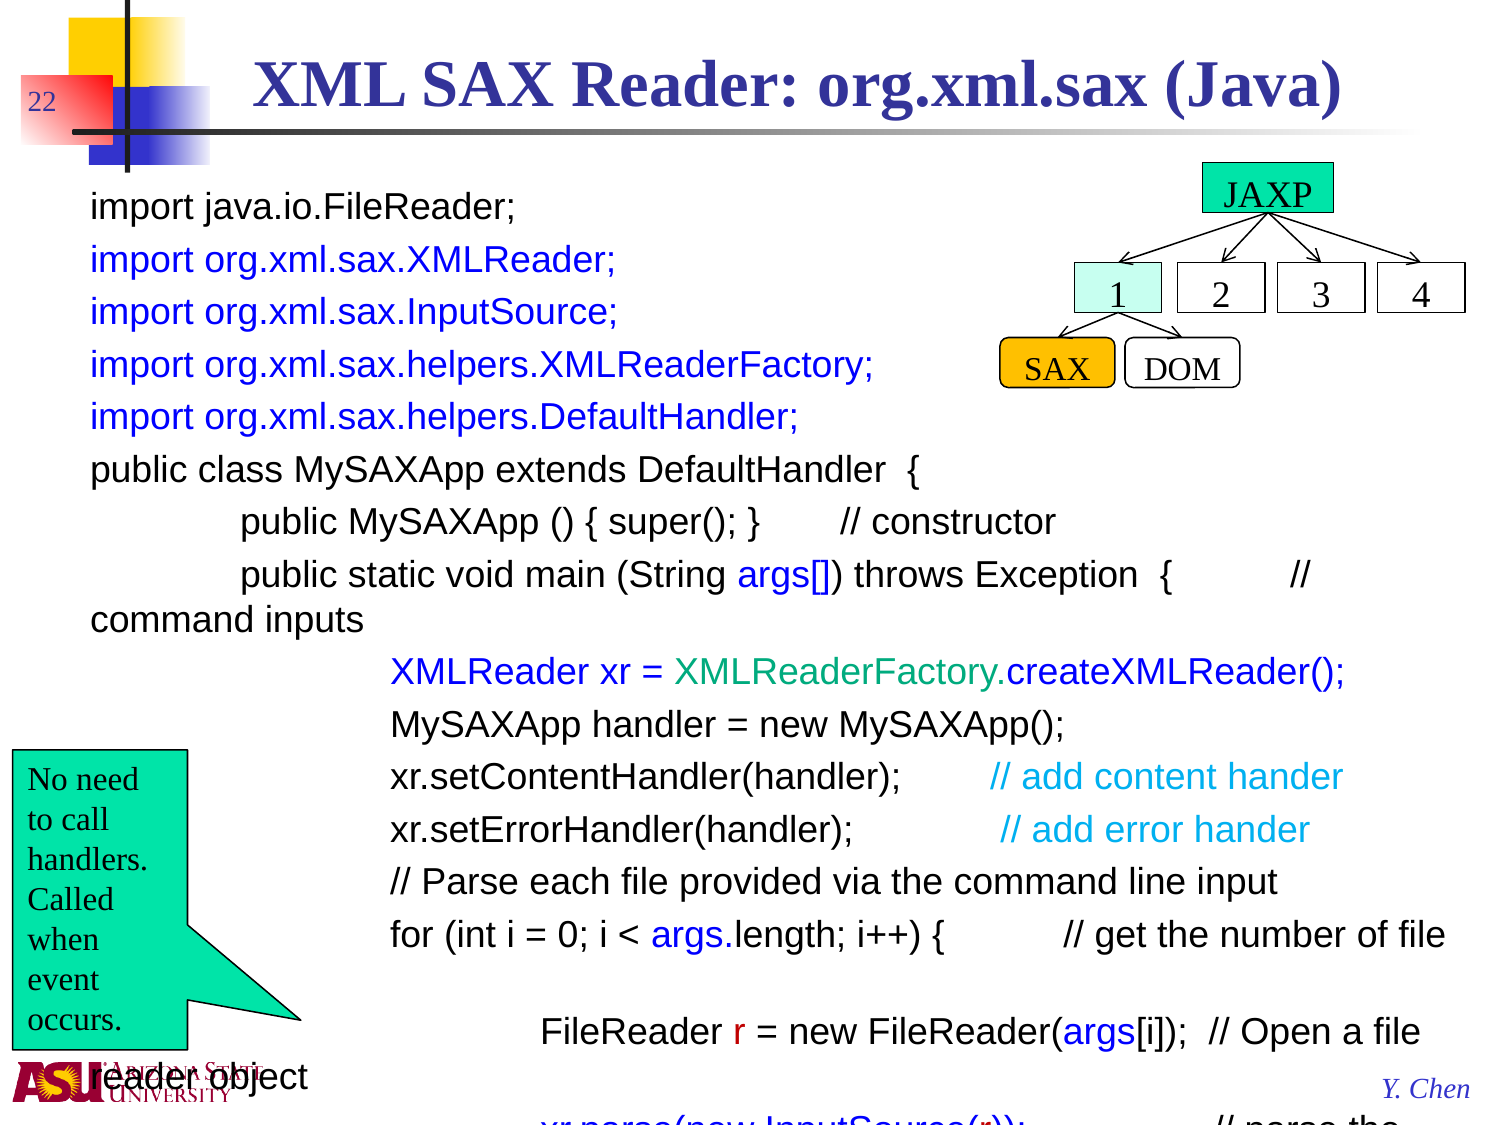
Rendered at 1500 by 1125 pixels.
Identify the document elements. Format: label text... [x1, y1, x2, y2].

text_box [1220, 212, 1264, 263]
text_box JAXP [1202, 162, 1334, 210]
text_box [1117, 312, 1183, 338]
text_box No need to call handlers. Called when event occurs. [12, 749, 301, 1050]
title XML SAX Reader: org.xml.sax (Java) [237, 24, 1488, 128]
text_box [1267, 212, 1422, 263]
slide_number 22 [12, 49, 138, 126]
text_box DOM [1125, 337, 1240, 388]
text_box 3 [1277, 272, 1365, 313]
text_box 2 [1177, 272, 1265, 313]
text_box 4 [1377, 262, 1465, 313]
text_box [1117, 212, 1218, 263]
list import java.io.FileReader; import org.xml.sax.XMLReader; import org.xml.sax.InputSource; import org.xml.sax.helpers.XMLReaderFactory; import org.xml.sax.helpers.DefaultHandler; public class MySAXApp extends DefaultHandler { public MySAXApp () { super(); } // constructor public static void main (String args[]) throws Exception { // command inputs XMLReader xr = XMLReaderFactory.createXMLReader(); MySAXApp handler = new MySAXApp(); xr.setContentHandler(handler); // add content hander xr.setErrorHandler(handler); // add error hander // Parse each file provided via the command line input for (int i = 0; i < args.length; i++) { // get the number of file names FileReader r = new FileReader(args[i]); // Open a file reader object xr.parse(new InputSource(r)); // parse the file opened } } } [75, 174, 1469, 1100]
text_box SAX [999, 337, 1115, 388]
picture [12, 1062, 263, 1102]
text_box 1 [1074, 262, 1162, 310]
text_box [1057, 312, 1115, 338]
